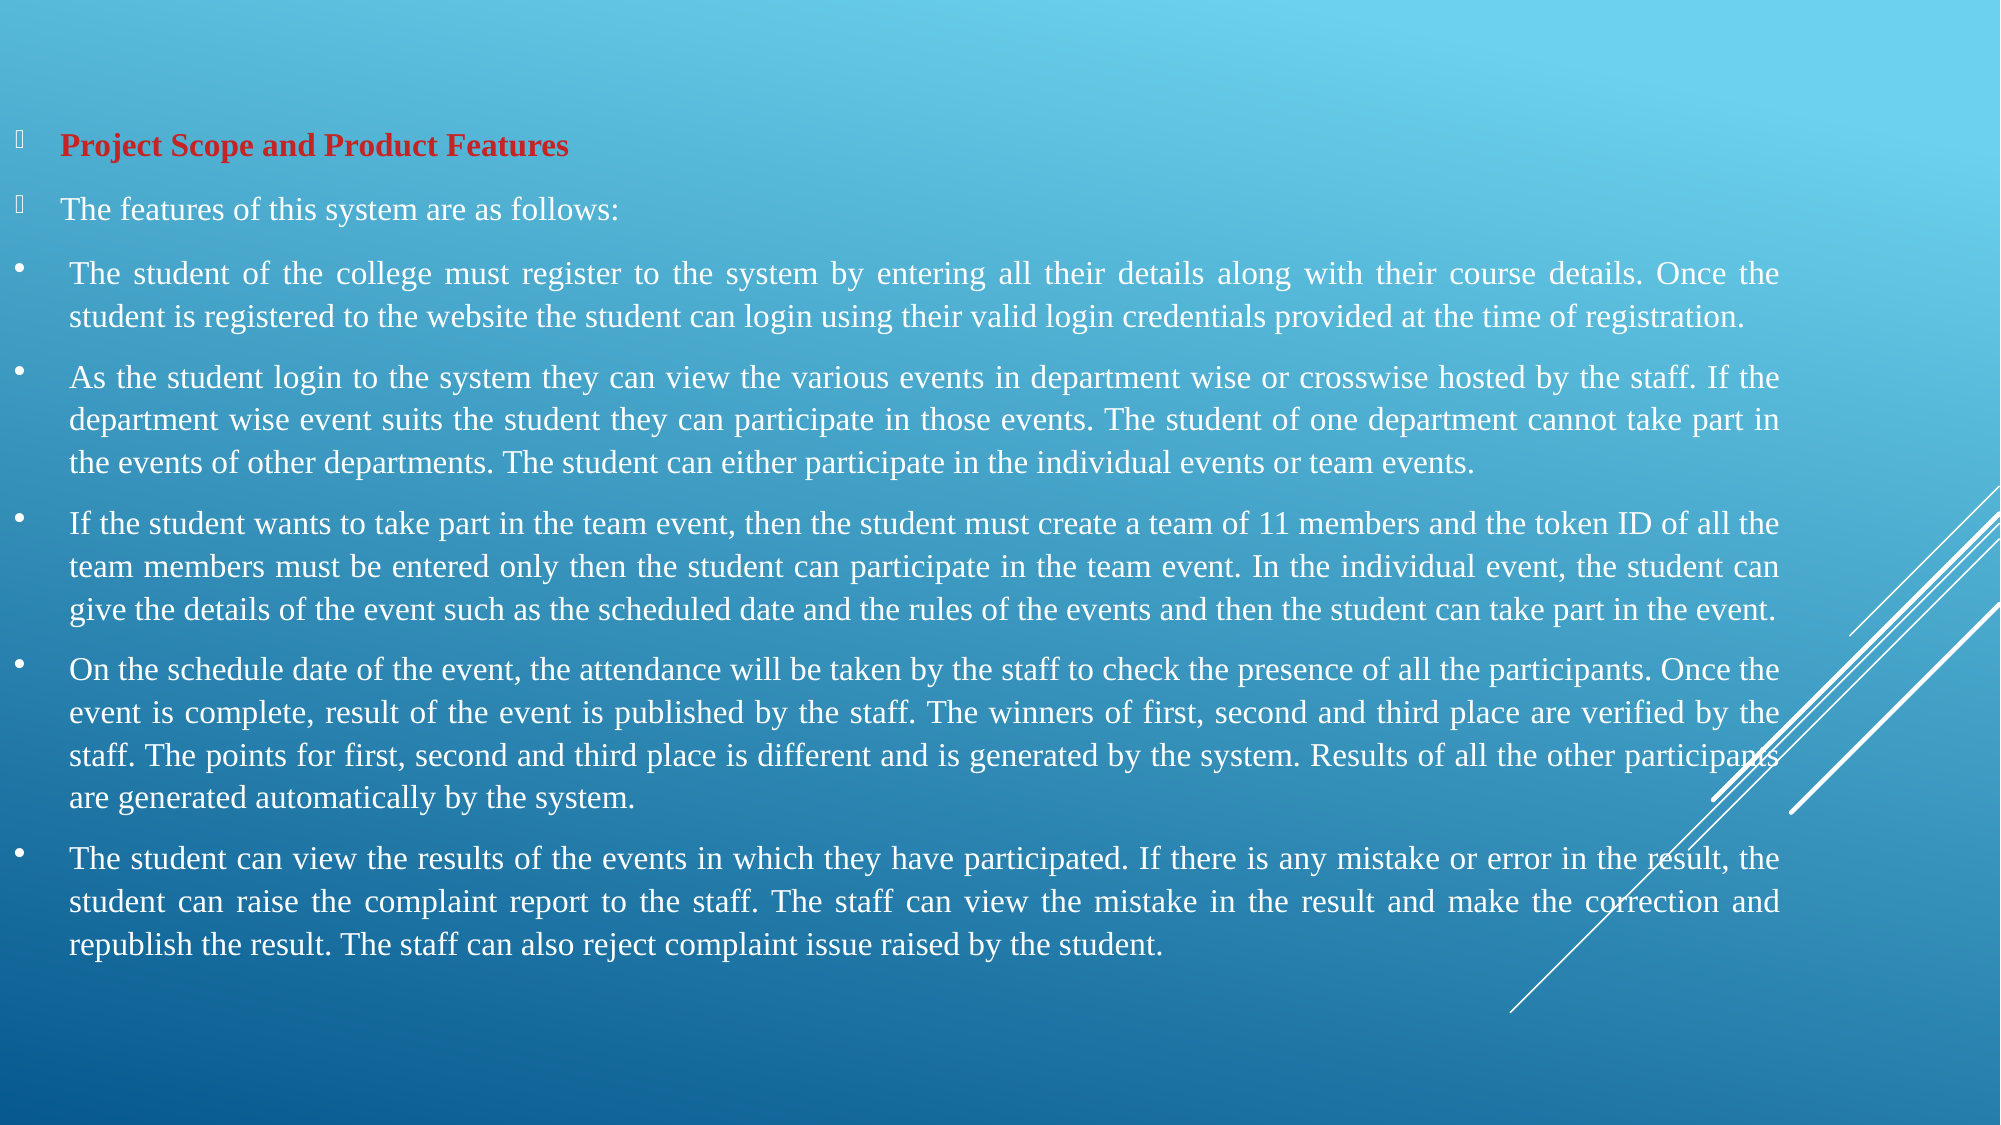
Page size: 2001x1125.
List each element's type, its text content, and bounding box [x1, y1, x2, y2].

list Project Scope and Product Features The features of this system are as follows: The student of the college must register to the system by entering all their details along with their course details. Once the student is registered to the website the student can login using their valid login credentials provided at the time of registration. As the student login to the system they can view the various events in department wise or crosswise hosted by the staff. If the department wise event suits the student they can participate in those events. The student of one department cannot take part in the events of other departments. The student can either participate in the individual events or team events. If the student wants to take part in the team event, then the student must create a team of 11 members and the token ID of all the team members must be entered only then the student can participate in the team event. In the individual event, the student can give the details of the event such as the scheduled date and the rules of the events and then the student can take part in the event. On the schedule date of the event, the attendance will be taken by the staff to check the presence of all the participants. Once the event is complete, result of the event is published by the staff. The winners of first, second and third place are verified by the staff. The points for first, second and third place is different and is generated by the system. Results of all the other participants are generated automatically by the system. The student can view the results of the events in which they have participated. If there is any mistake or error in the result, the student can raise the complaint report to the staff. The staff can view the mistake in the result and make the correction and republish the result. The staff can also reject complaint issue raised by the student. [0, 112, 1799, 1017]
